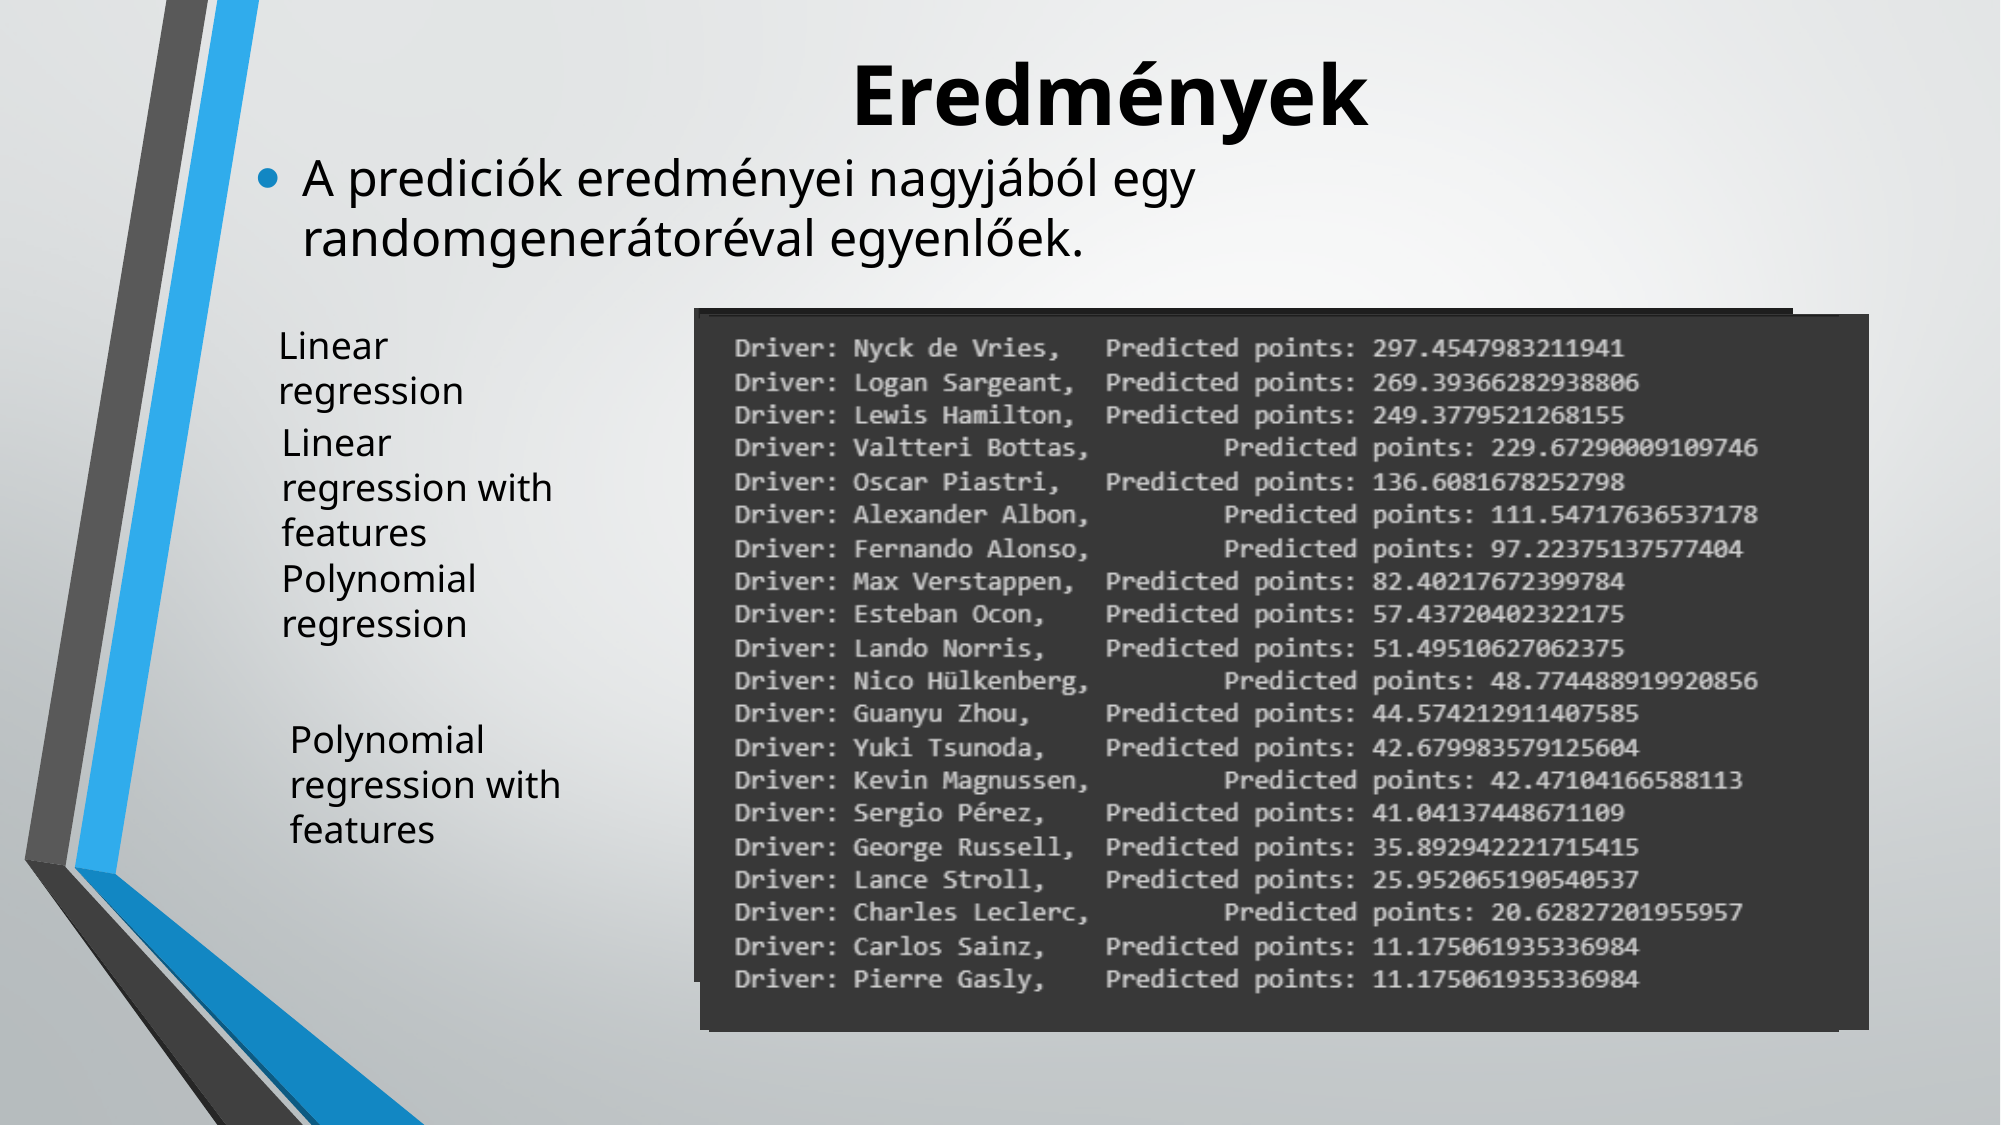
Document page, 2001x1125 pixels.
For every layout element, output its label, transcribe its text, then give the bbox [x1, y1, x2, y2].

text_box Polynomial regression with features [274, 708, 584, 859]
text_box Linear regression with features [266, 411, 592, 547]
text_box Linear regression [263, 314, 569, 420]
picture [694, 307, 1869, 1033]
text_box Polynomial regression [266, 547, 607, 653]
title Eredmények [287, 0, 1932, 236]
list A prediciók eredményei nagyjából egy randomgenerátoréval egyenlőek. [240, 144, 1884, 270]
